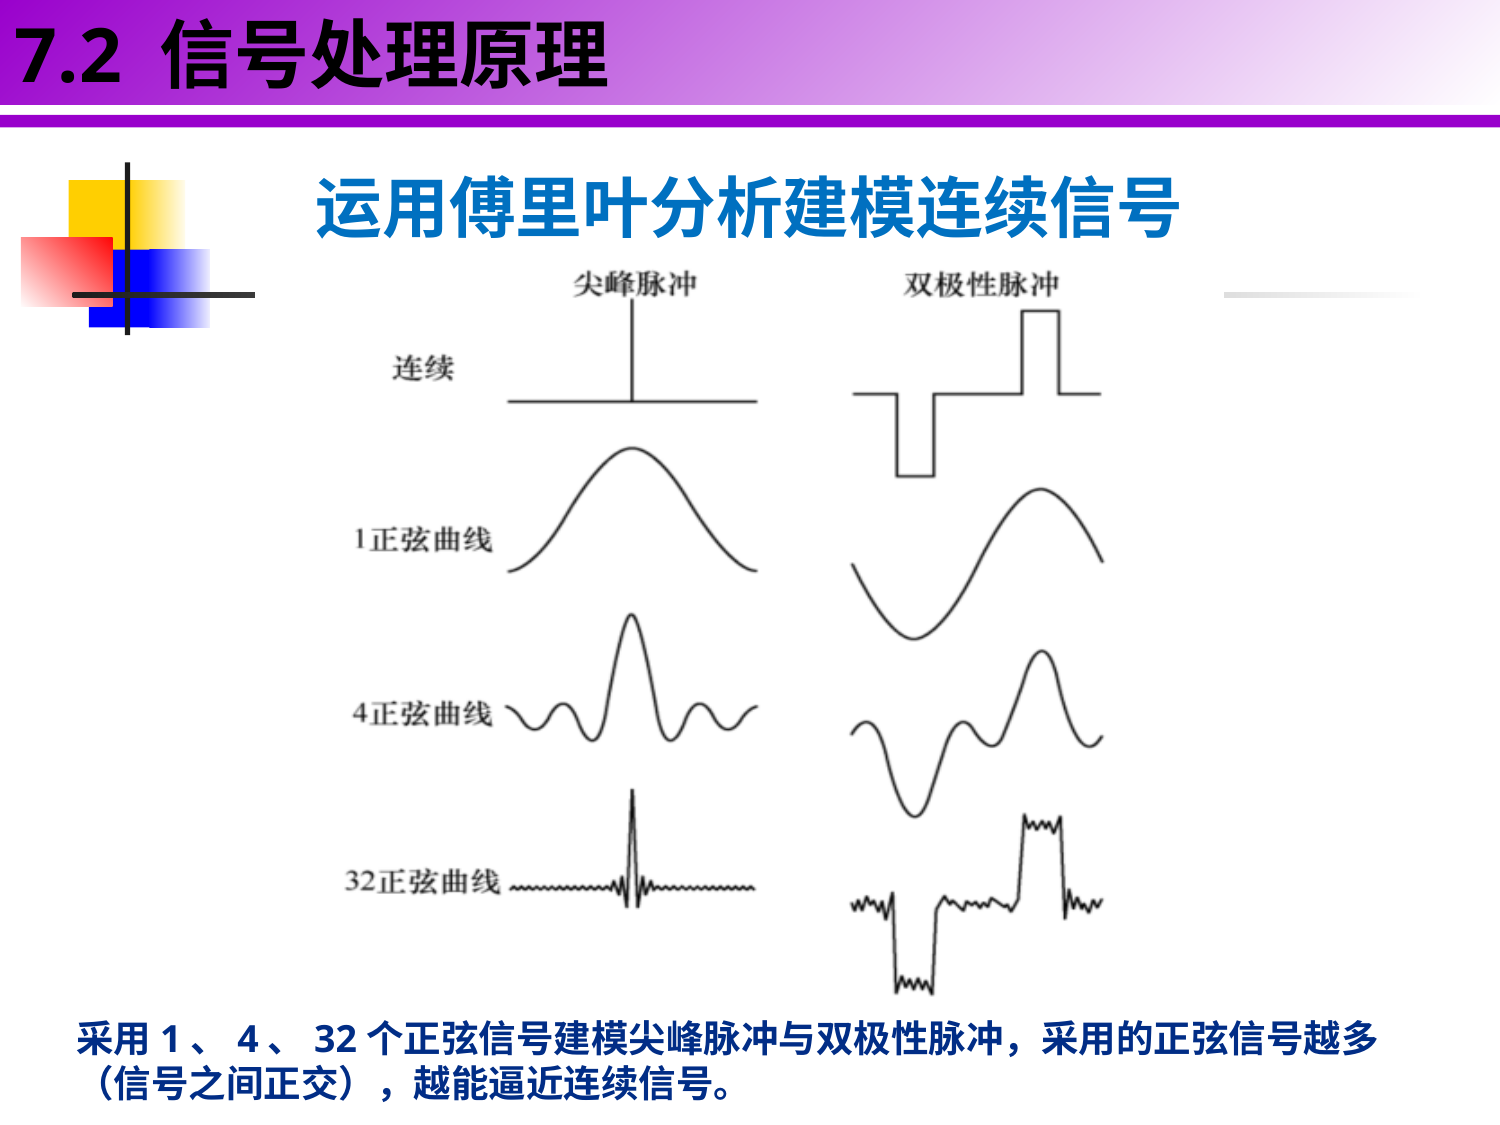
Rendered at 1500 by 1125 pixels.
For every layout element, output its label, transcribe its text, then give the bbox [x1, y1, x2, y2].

text_box 采用1、4、32个正弦信号建模尖峰脉冲与双极性脉冲，采用的正弦信号越多（信号之间正交），越能逼近连续信号。 [61, 1007, 1439, 1113]
picture [254, 244, 1225, 1009]
text_box 运用傅里叶分析建模连续信号 [301, 158, 1199, 243]
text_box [0, 0, 1500, 122]
